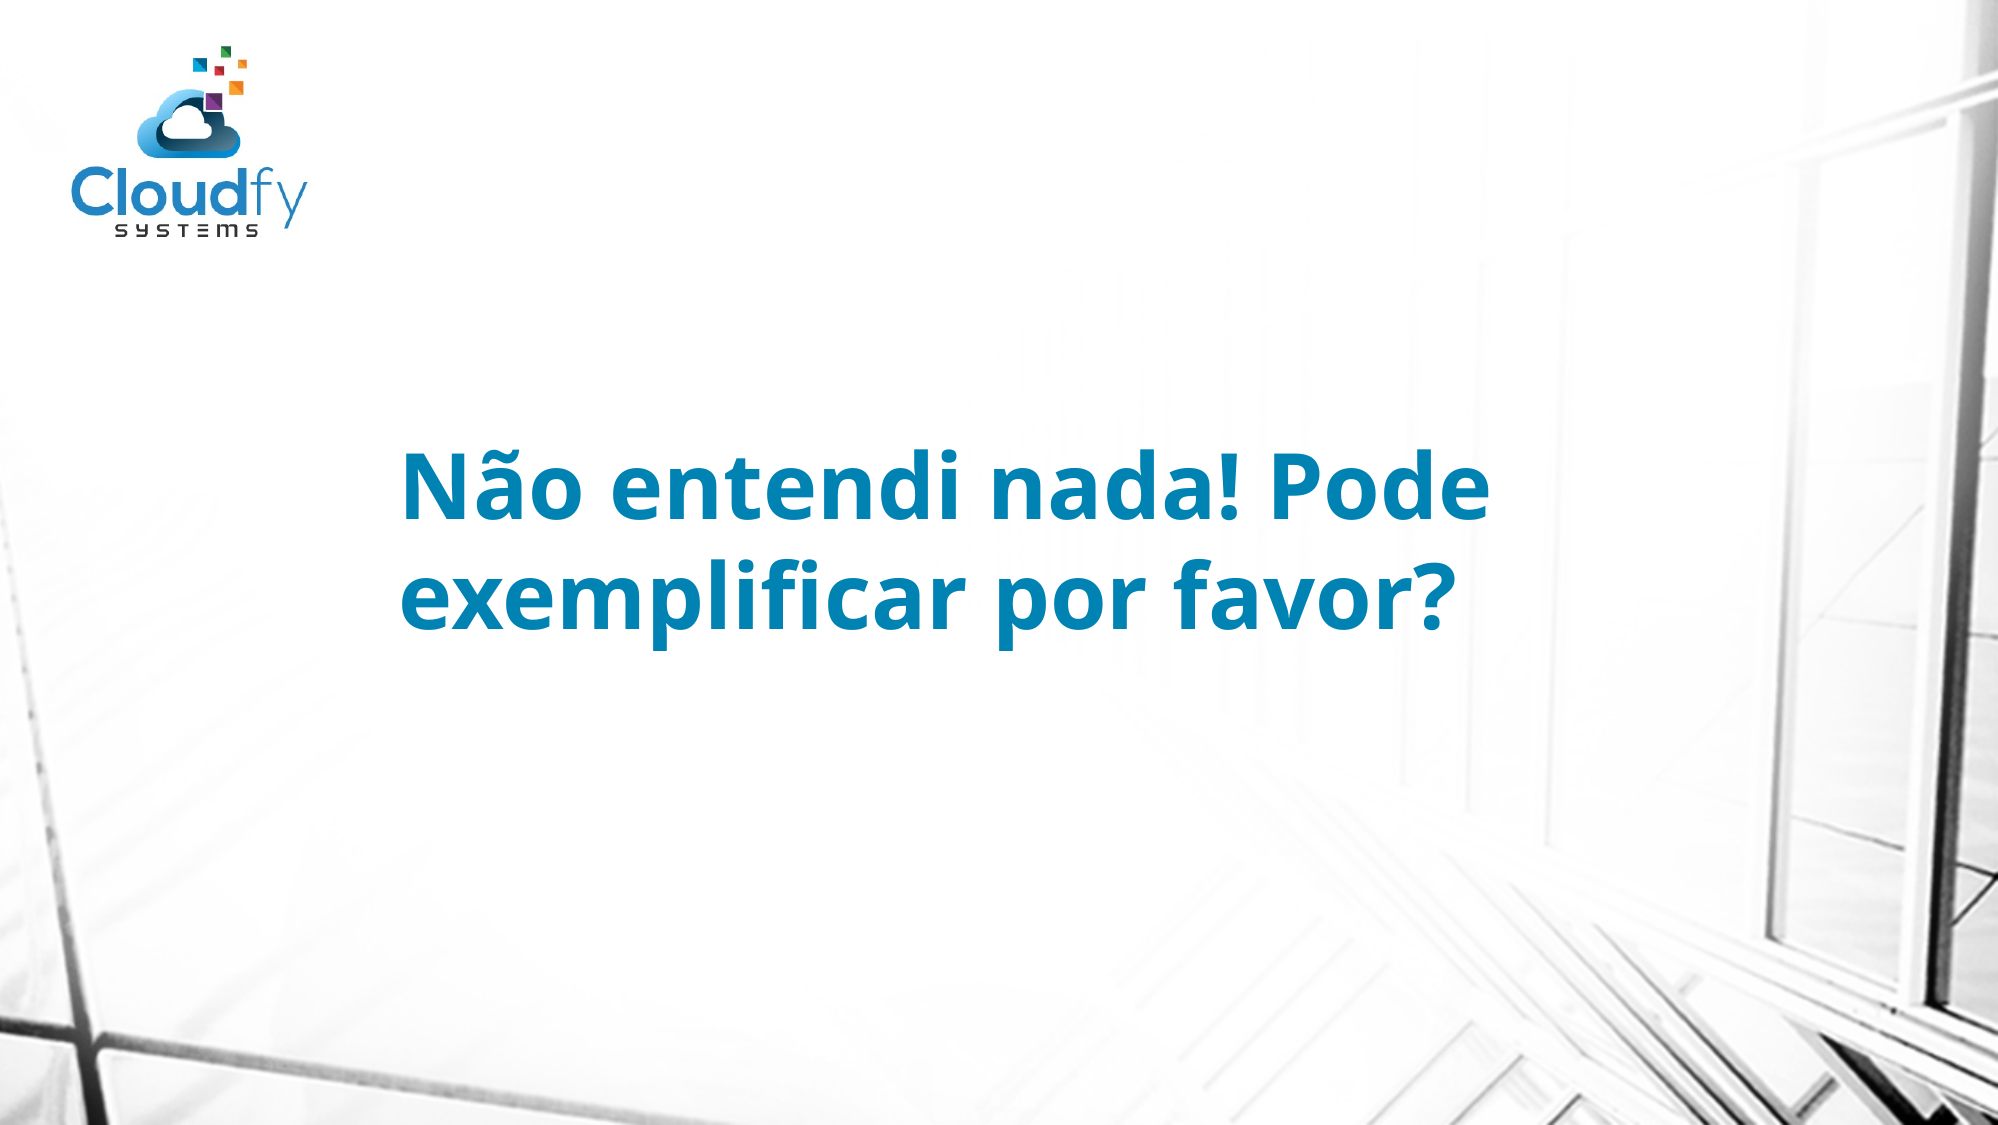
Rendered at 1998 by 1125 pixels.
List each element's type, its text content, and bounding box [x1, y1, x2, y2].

picture [0, 0, 1998, 1125]
text_box Não entendi nada! Pode exemplificar por favor? [391, 420, 1608, 656]
